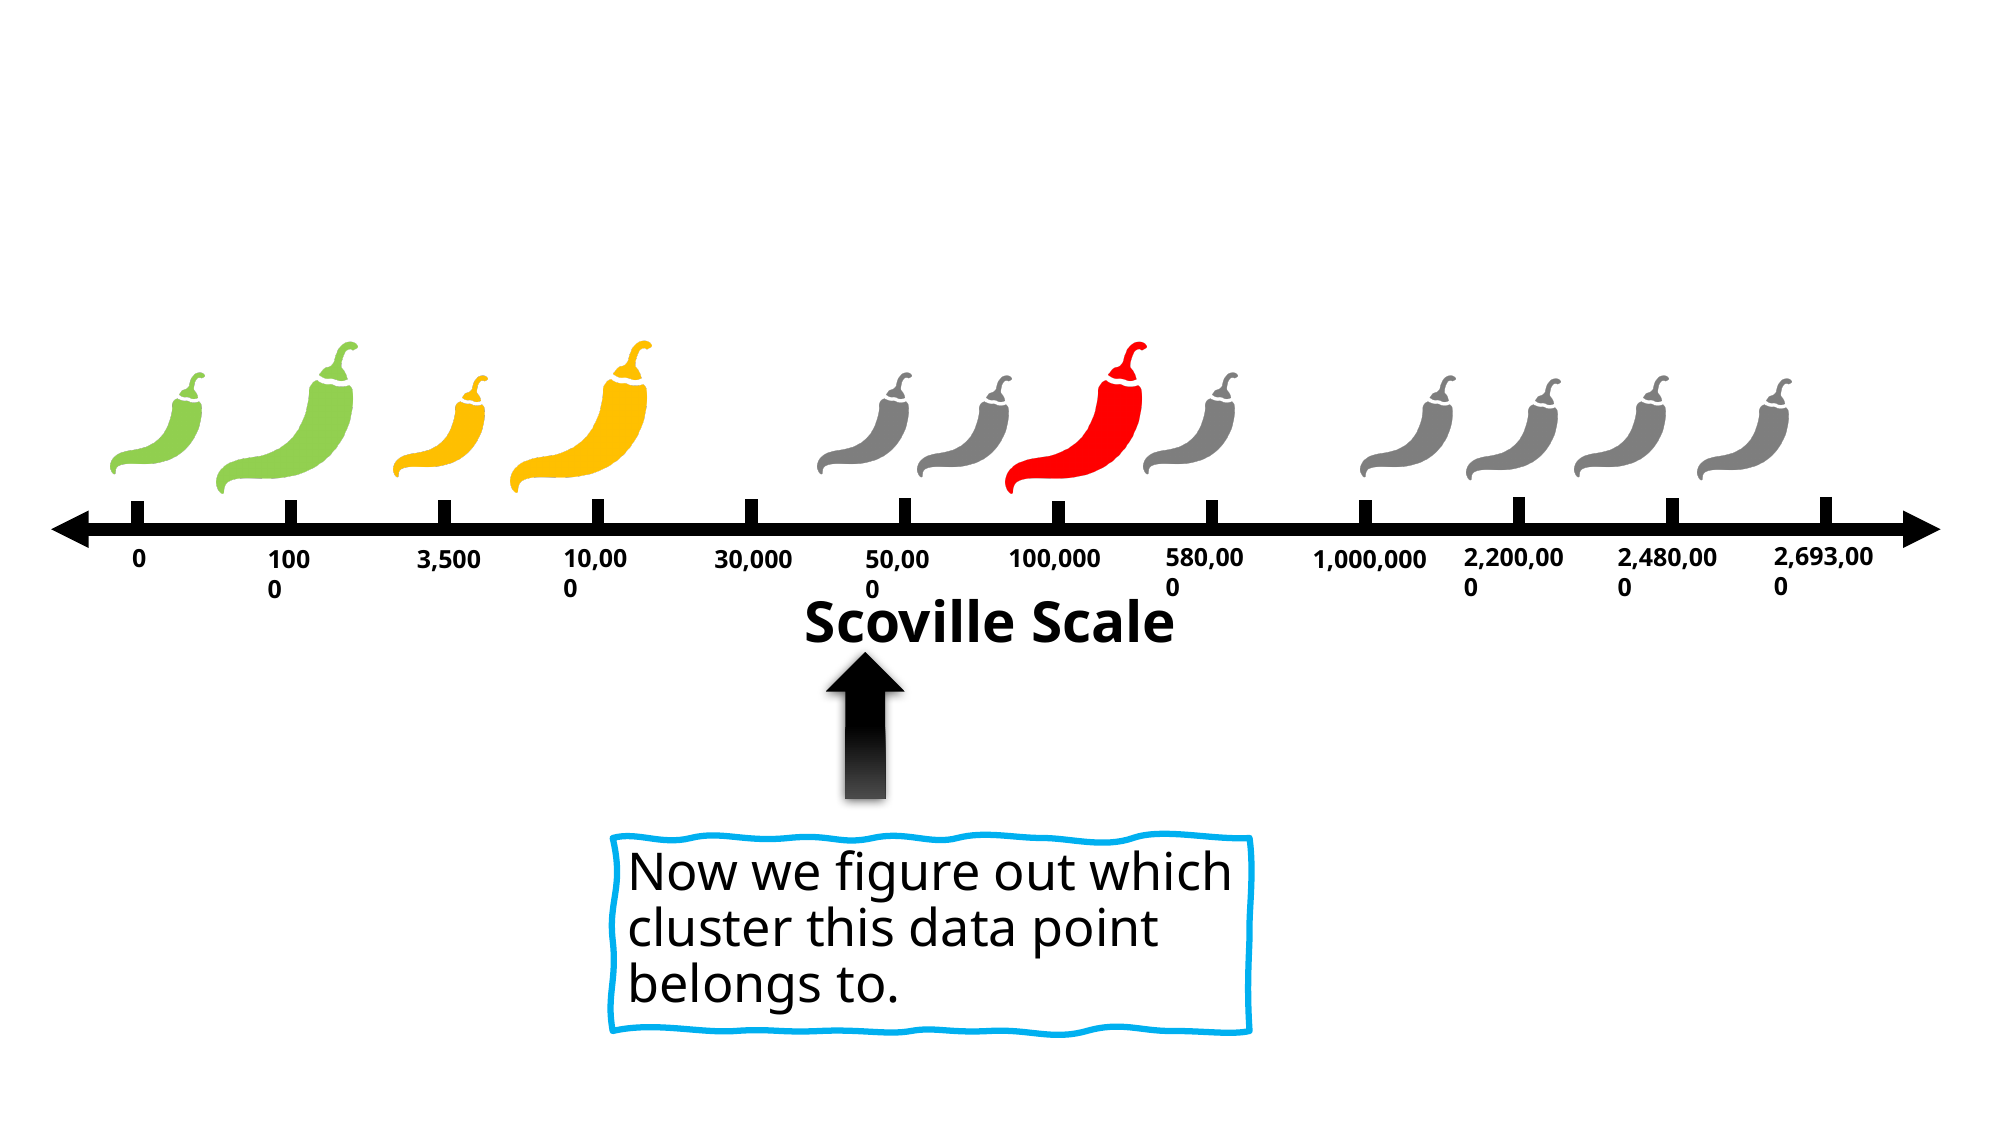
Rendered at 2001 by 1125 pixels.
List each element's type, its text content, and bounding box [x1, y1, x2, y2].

picture [805, 328, 1250, 496]
picture [98, 328, 377, 496]
text_box [825, 664, 906, 799]
picture [1684, 369, 1804, 489]
picture [1348, 367, 1682, 489]
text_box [50, 496, 1942, 664]
picture [380, 328, 671, 496]
text_box Now we figure out which cluster this data point belongs to. [610, 833, 1252, 1035]
